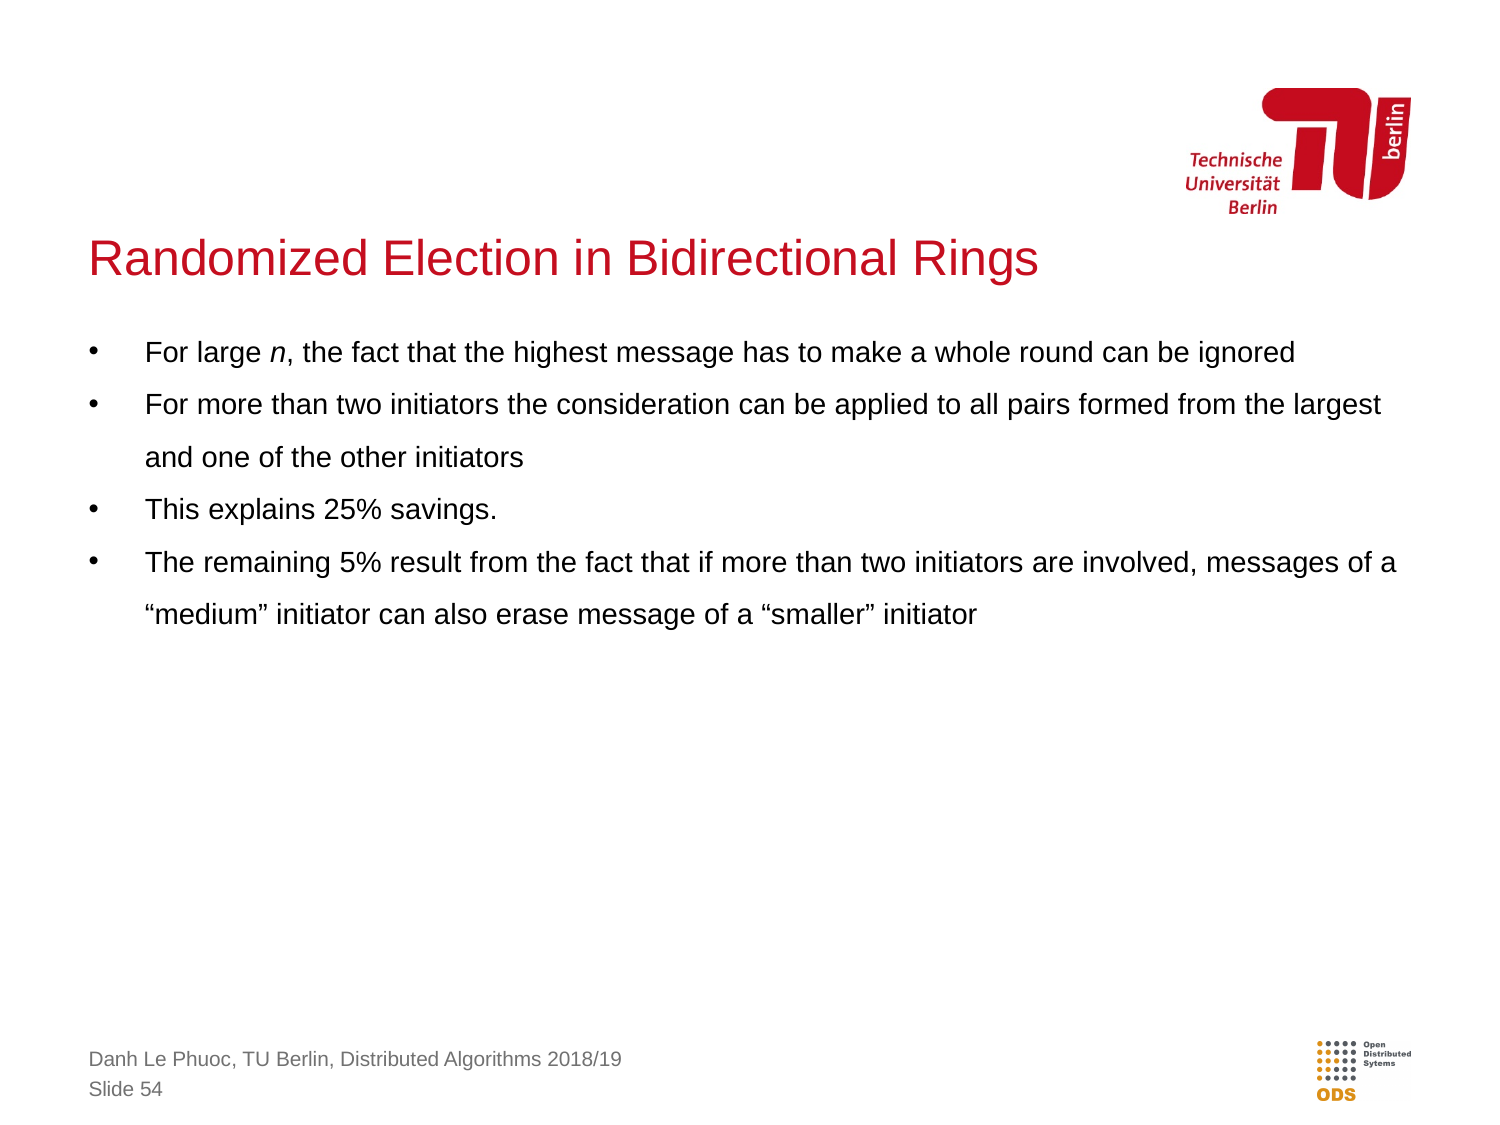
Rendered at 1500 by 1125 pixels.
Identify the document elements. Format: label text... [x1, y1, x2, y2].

picture [1186, 88, 1411, 214]
list For large n, the fact that the highest message has to make a whole round can be ignored For more than two initiators the consideration can be applied to all pairs formed from the largest and one of the other initiators This explains 25% savings. The remaining 5% result from the fact that if more than two initiators are involved, messages of a “medium” initiator can also erase message of a “smaller” initiator [88, 315, 1411, 983]
title Randomized Election in Bidirectional Rings [88, 222, 1411, 286]
footer Danh Le Phuoc, TU Berlin, Distributed Algorithms 2018/19 [88, 1045, 1176, 1071]
picture [1317, 1041, 1411, 1101]
slide_number Slide 54 [88, 1075, 1176, 1101]
